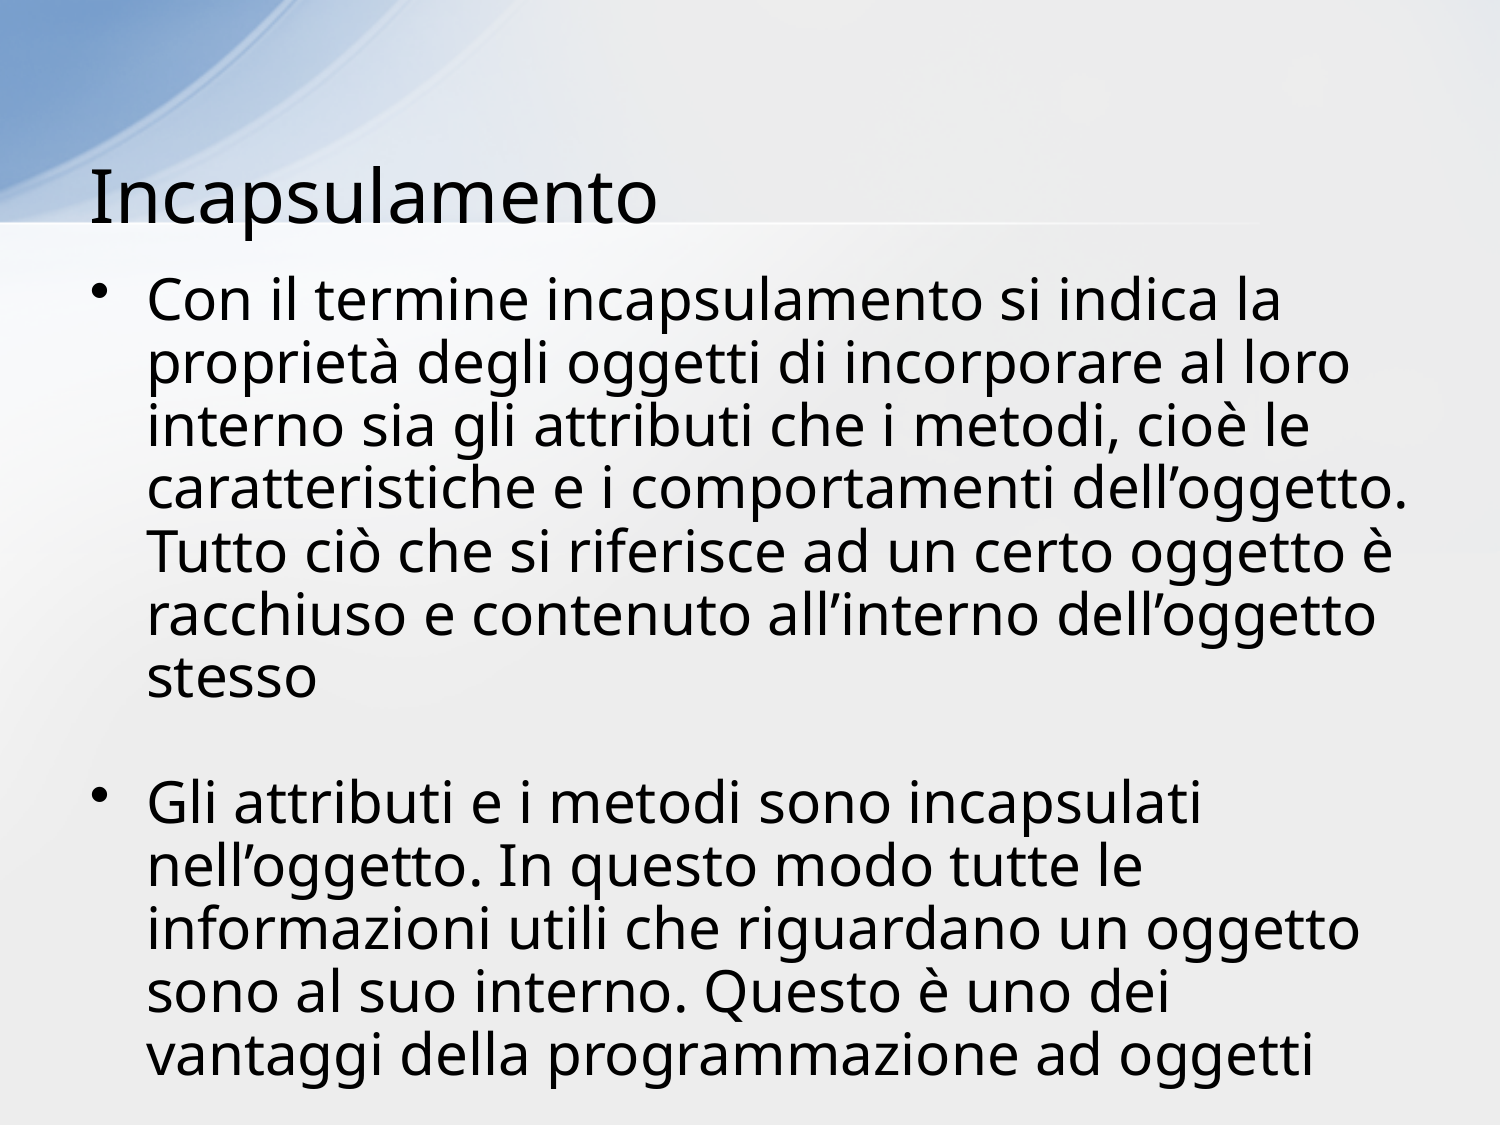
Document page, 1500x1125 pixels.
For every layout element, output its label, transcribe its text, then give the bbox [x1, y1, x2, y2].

list Con il termine incapsulamento si indica la proprietà degli oggetti di incorporare al loro interno sia gli attributi che i metodi, cioè le caratteristiche e i comportamenti dell’oggetto. Tutto ciò che si riferisce ad un certo oggetto è racchiuso e contenuto all’interno dell’oggetto stesso Gli attributi e i metodi sono incapsulati nell’oggetto. In questo modo tutte le informazioni utili che riguardano un oggetto sono al suo interno. Questo è uno dei vantaggi della programmazione ad oggetti [75, 262, 1425, 1005]
picture [0, 0, 1500, 1125]
title Incapsulamento [75, 58, 1425, 247]
